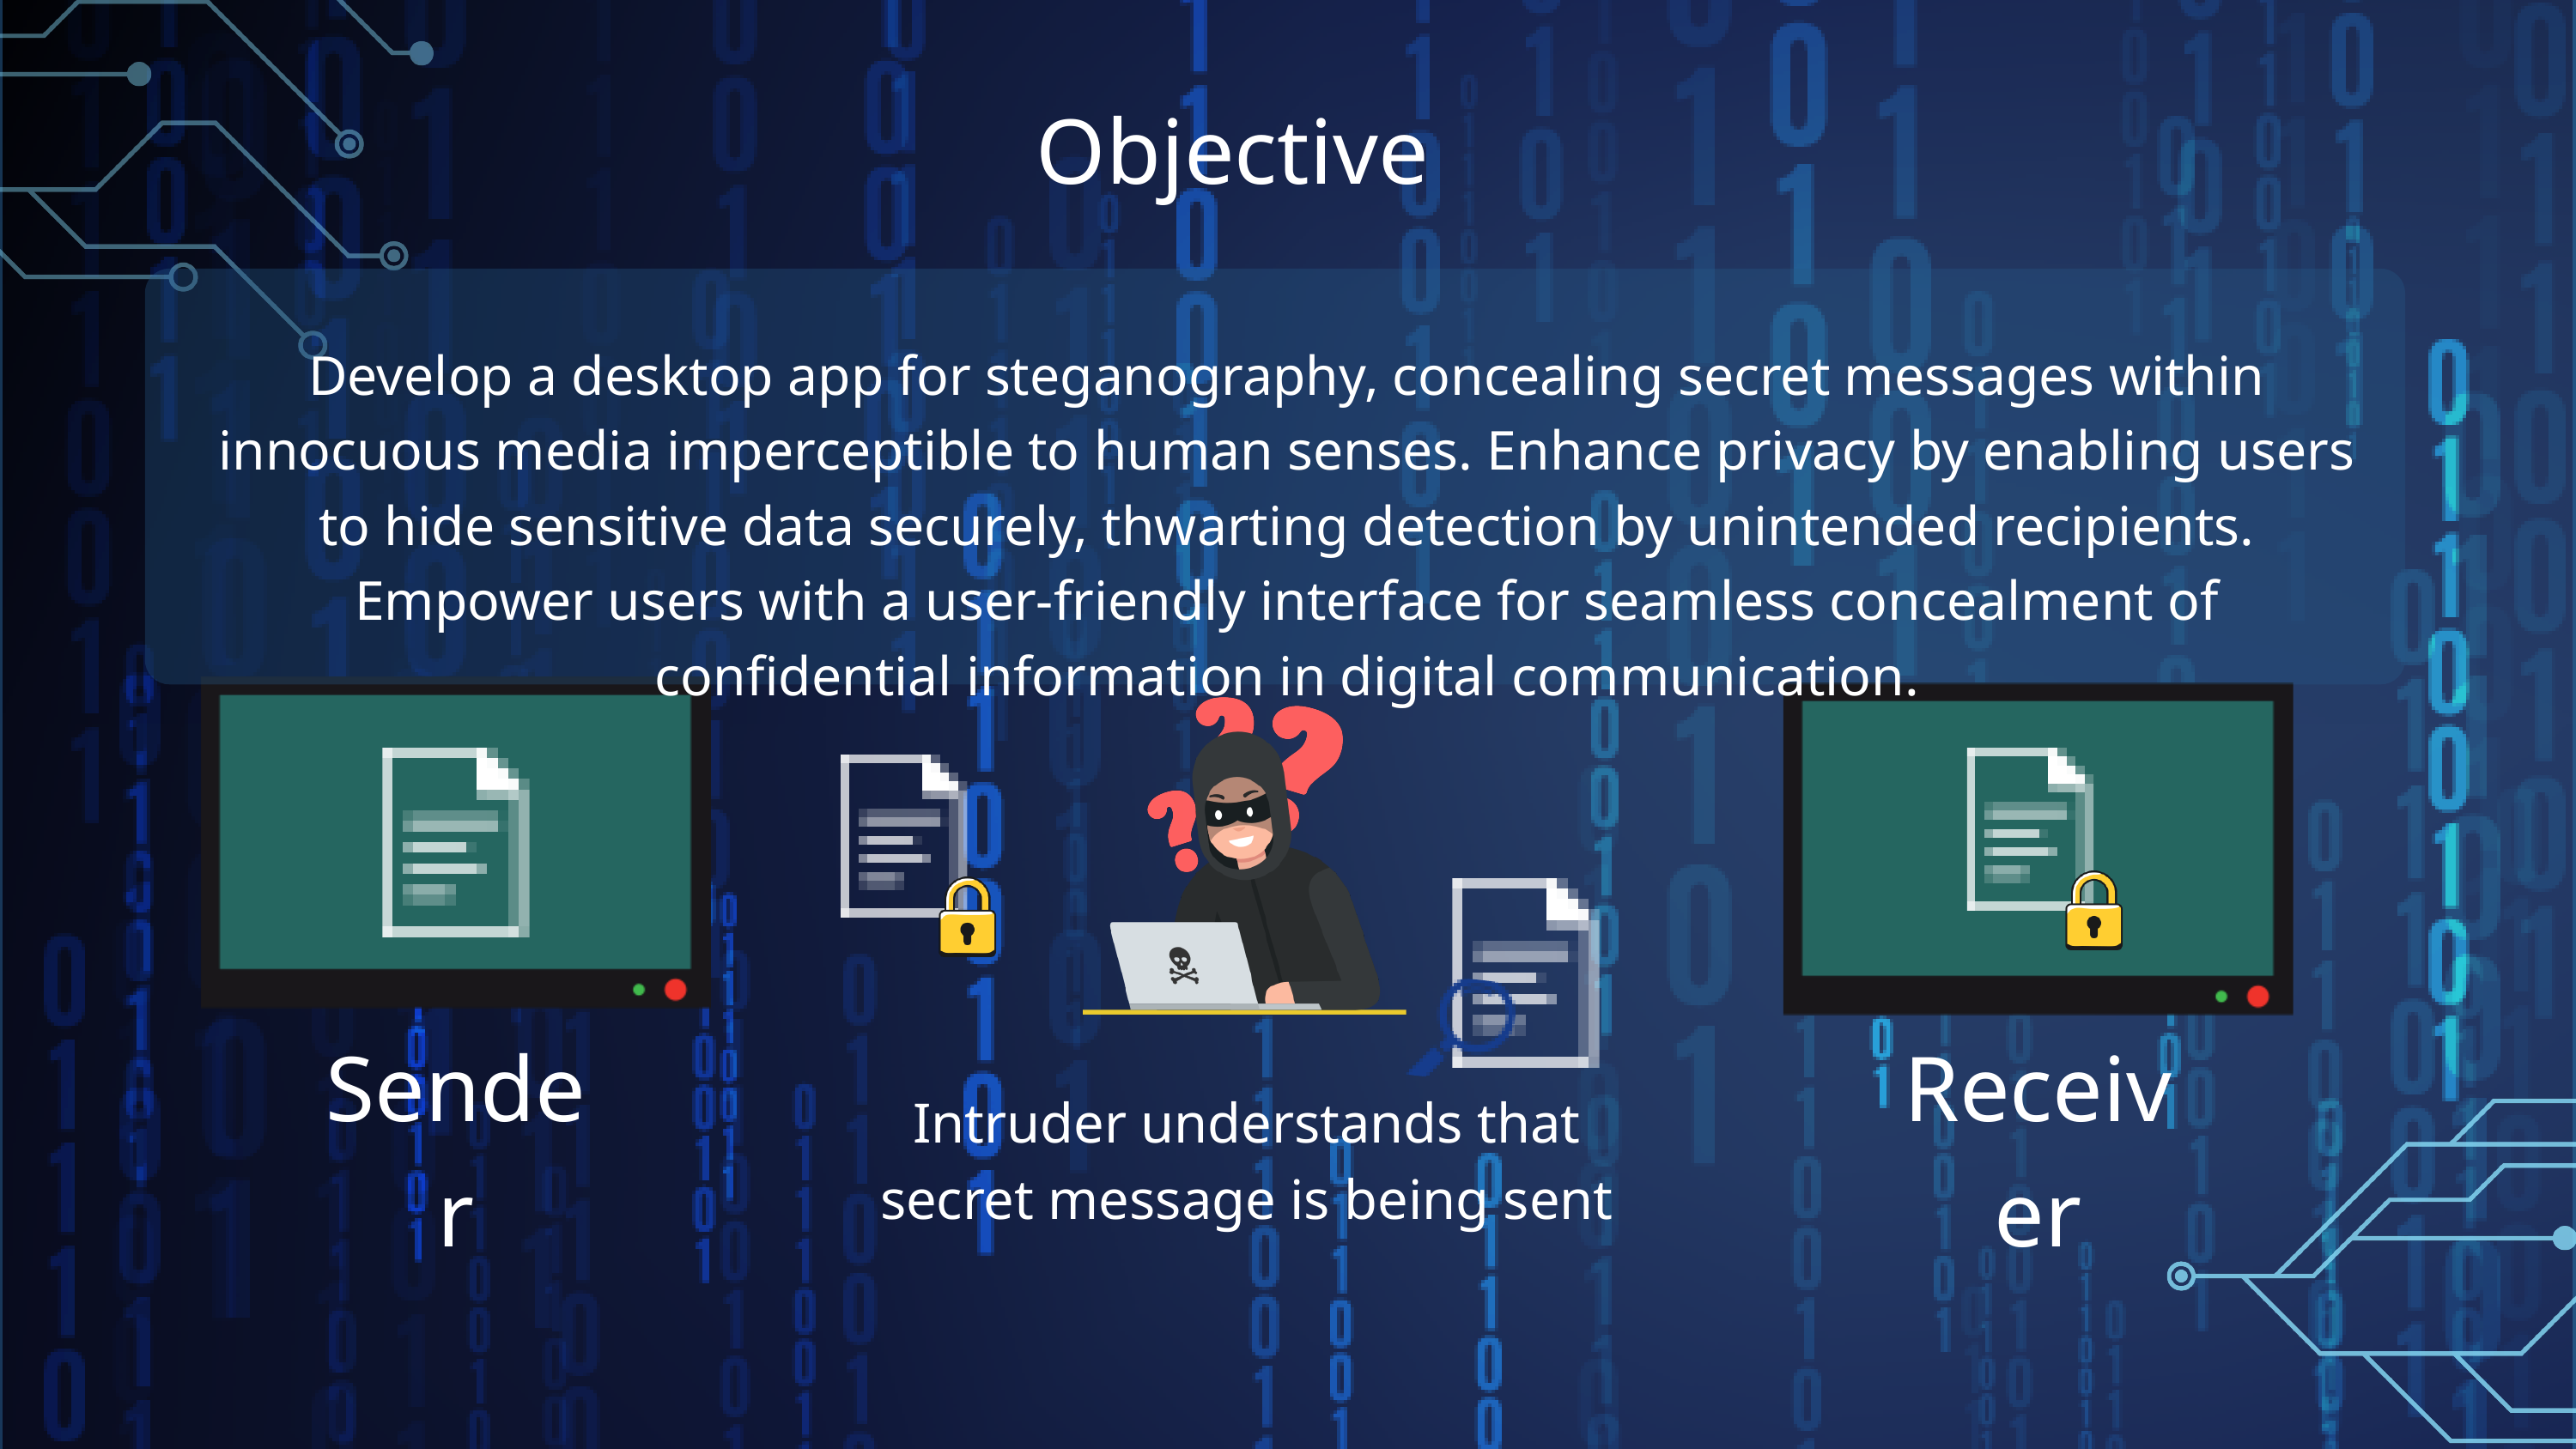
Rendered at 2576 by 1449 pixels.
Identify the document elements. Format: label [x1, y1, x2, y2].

text_box [200, 694, 712, 1131]
text_box [0, 0, 2576, 1449]
text_box [144, 268, 2406, 685]
text_box [1406, 878, 1600, 1087]
text_box [1783, 694, 2293, 1131]
text_box [1082, 696, 1406, 1016]
text_box [840, 755, 997, 958]
